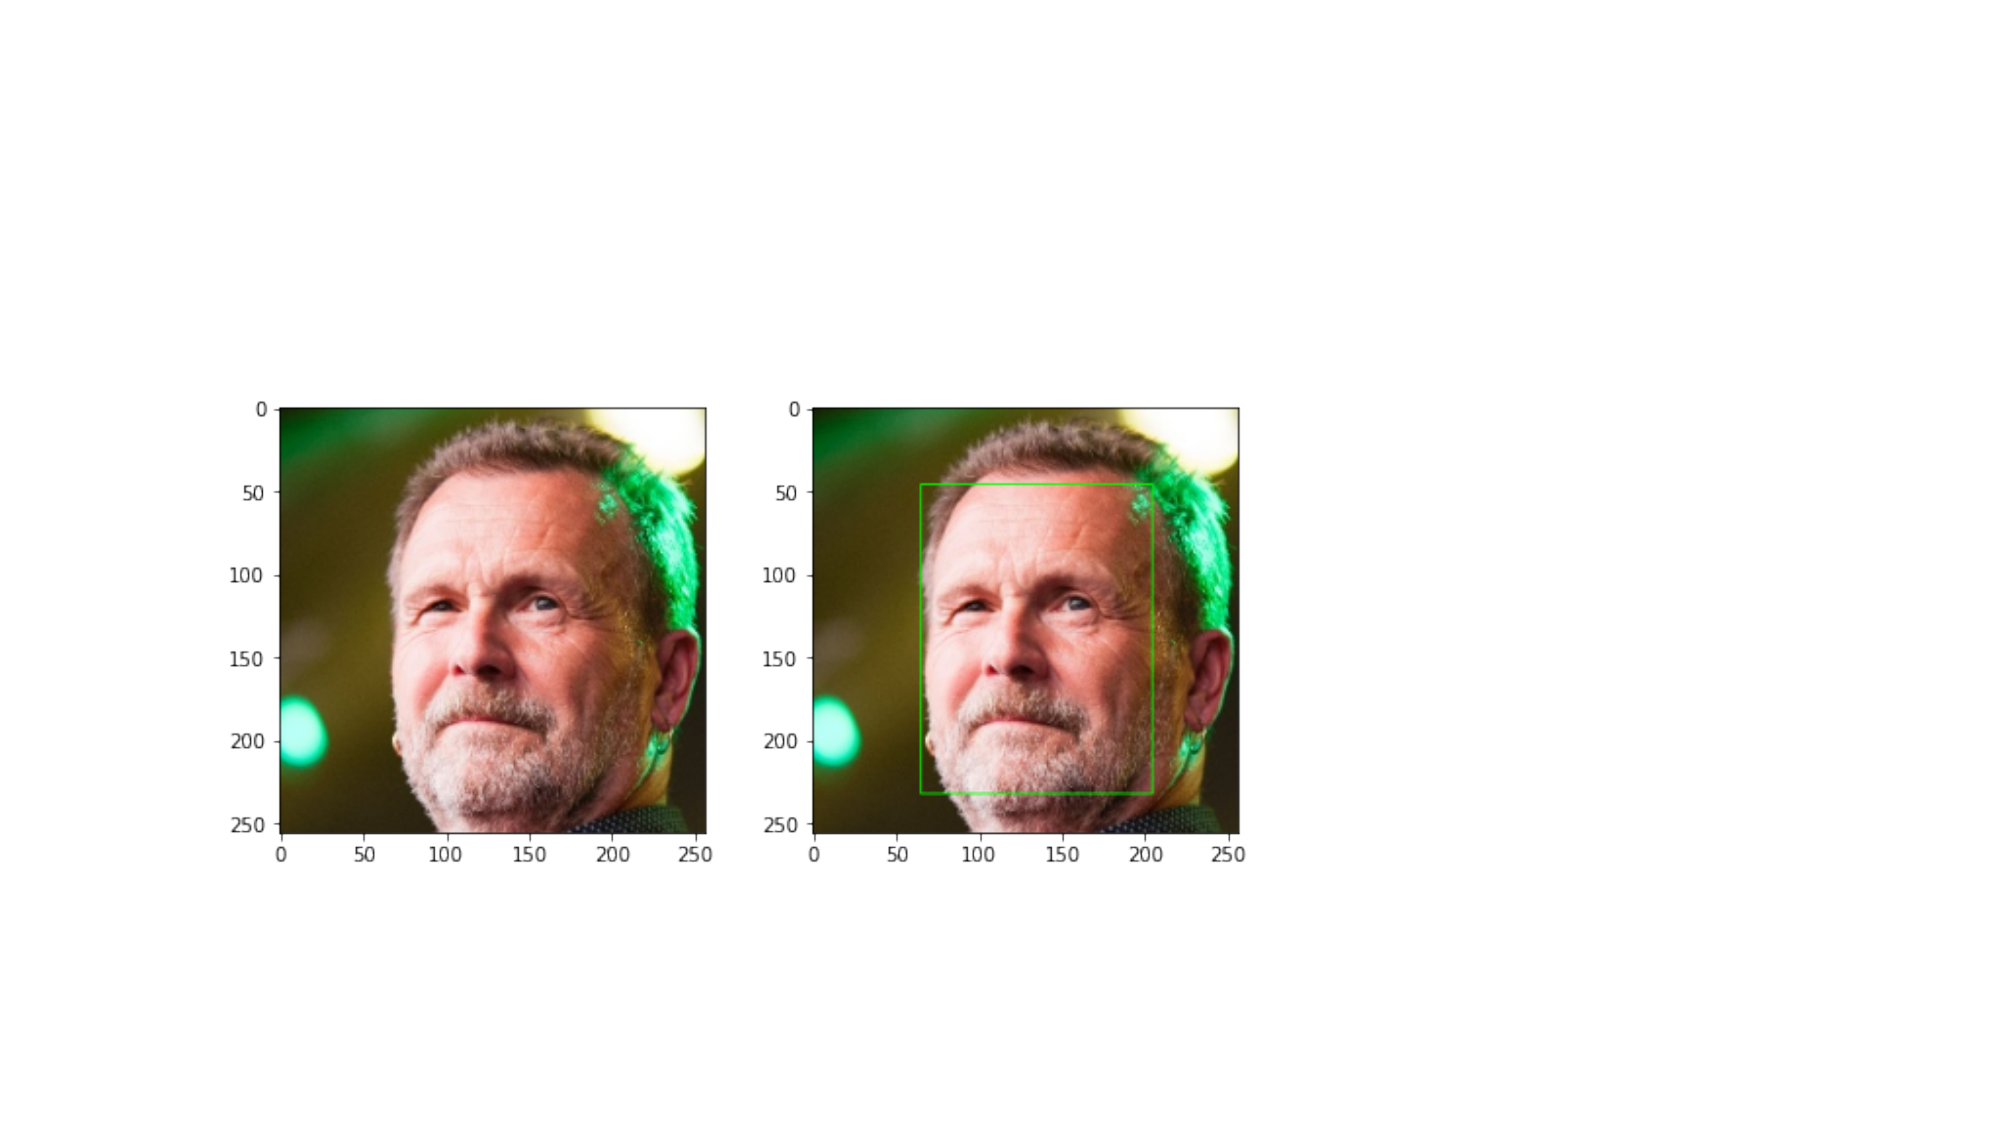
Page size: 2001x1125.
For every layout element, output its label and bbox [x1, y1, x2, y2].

picture [215, 388, 727, 880]
list [748, 388, 1260, 880]
